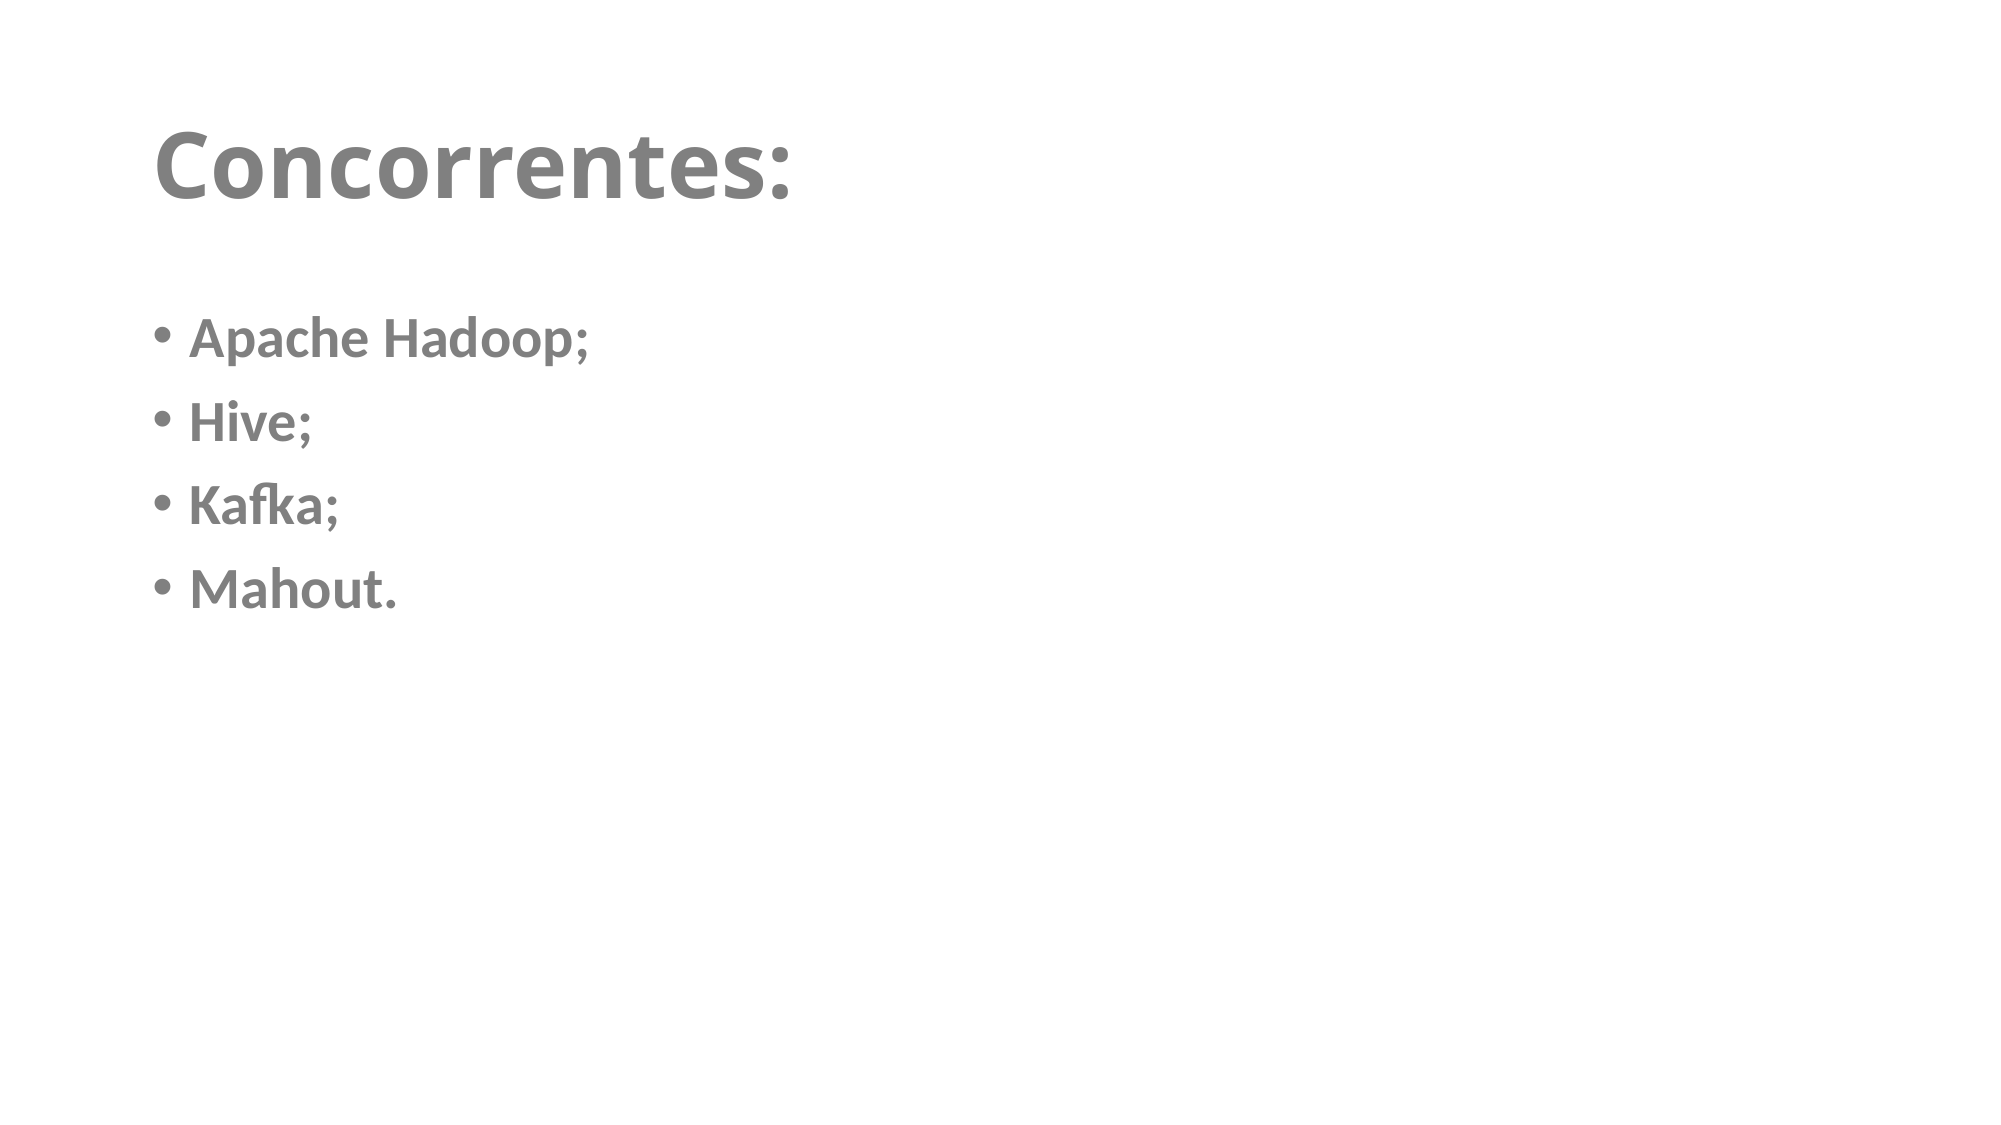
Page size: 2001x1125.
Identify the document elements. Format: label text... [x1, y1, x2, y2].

list Apache Hadoop; Hive; Kafka; Mahout. [137, 299, 1863, 1014]
title Concorrentes: [137, 59, 1863, 278]
